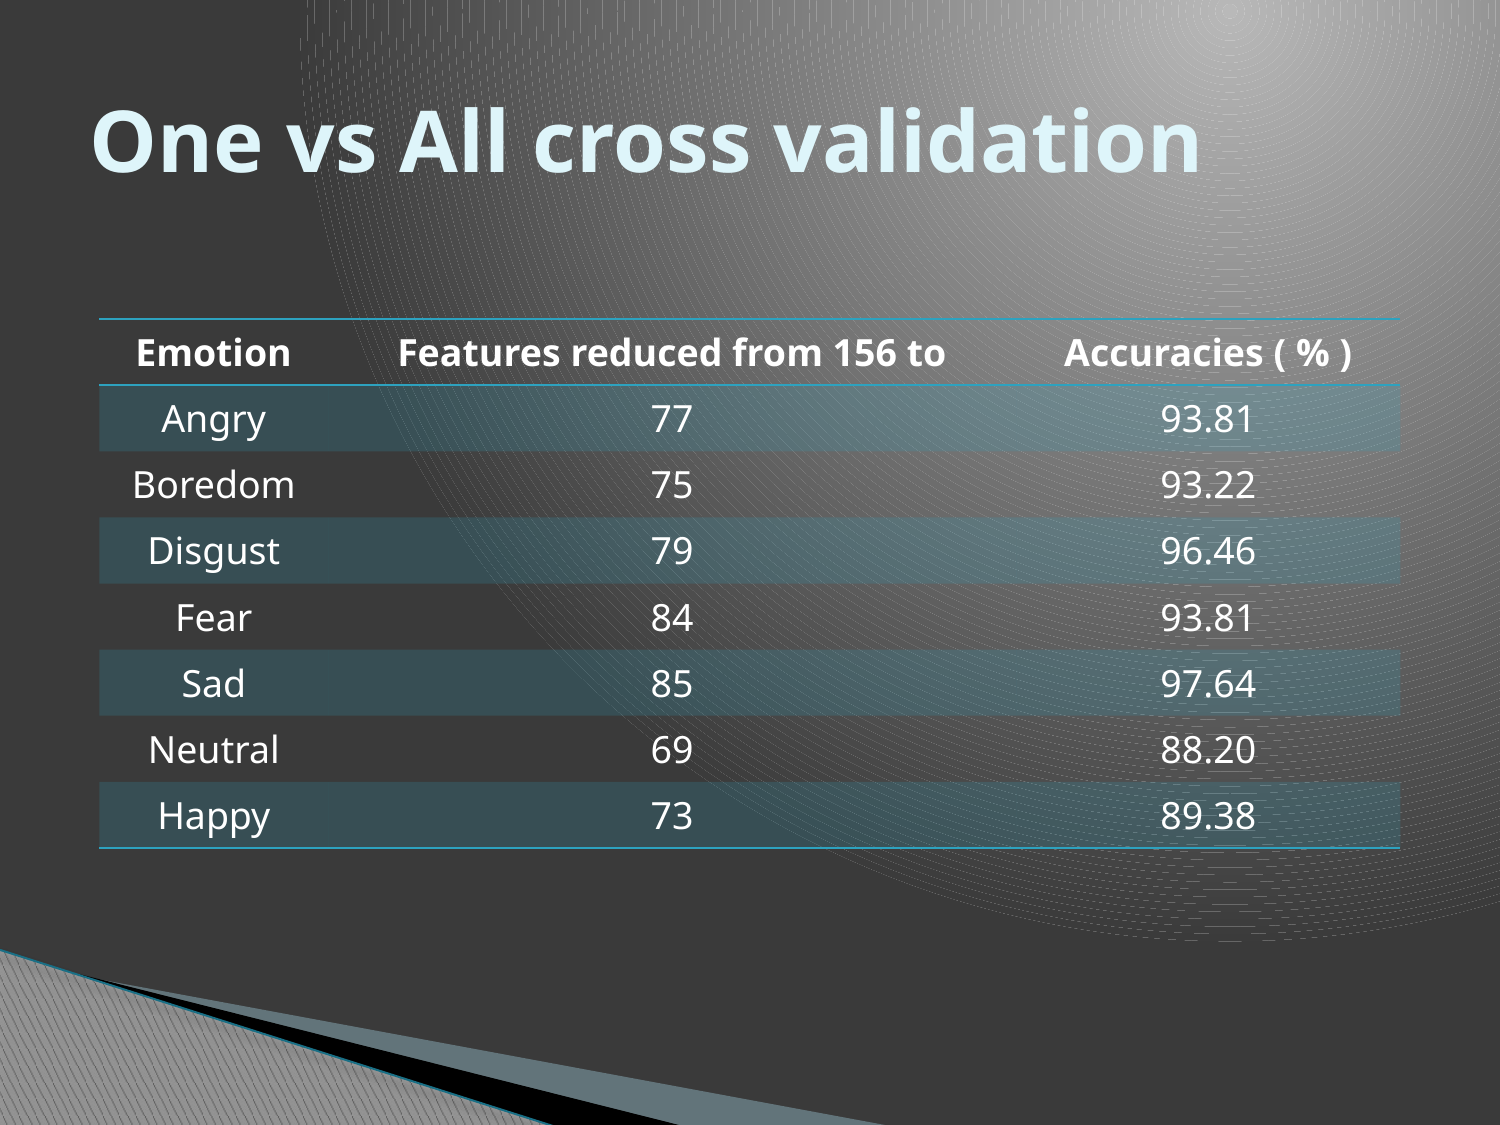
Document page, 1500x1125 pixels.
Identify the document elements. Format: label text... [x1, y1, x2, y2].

table_cell 93.81 [1016, 386, 1400, 451]
table_header Emotion [99, 320, 328, 384]
table_cell 85 [328, 650, 1016, 716]
table_cell 89.38 [1016, 782, 1400, 847]
table_cell 93.22 [1016, 451, 1400, 517]
table_cell 93.81 [1016, 584, 1400, 650]
table_cell 96.46 [1016, 517, 1400, 584]
table_cell Sad [99, 650, 328, 716]
table_cell Happy [99, 782, 328, 847]
table_cell 73 [328, 782, 1016, 847]
table_header Features reduced from 156 to [328, 320, 1016, 384]
table_cell 75 [328, 451, 1016, 517]
table_cell Boredom [99, 451, 328, 517]
table_cell 97.64 [1016, 650, 1400, 716]
table_cell Disgust [99, 517, 328, 584]
table_cell 77 [328, 386, 1016, 451]
table_cell Neutral [99, 716, 328, 782]
table_cell Fear [99, 584, 328, 650]
table_cell Angry [99, 386, 328, 451]
table_cell 84 [328, 584, 1016, 650]
table_cell 88.20 [1016, 716, 1400, 782]
table_cell 69 [328, 716, 1016, 782]
title One vs All cross validation [75, 45, 1425, 233]
table_cell 79 [328, 517, 1016, 584]
table_header Accuracies ( % ) [1016, 320, 1400, 384]
